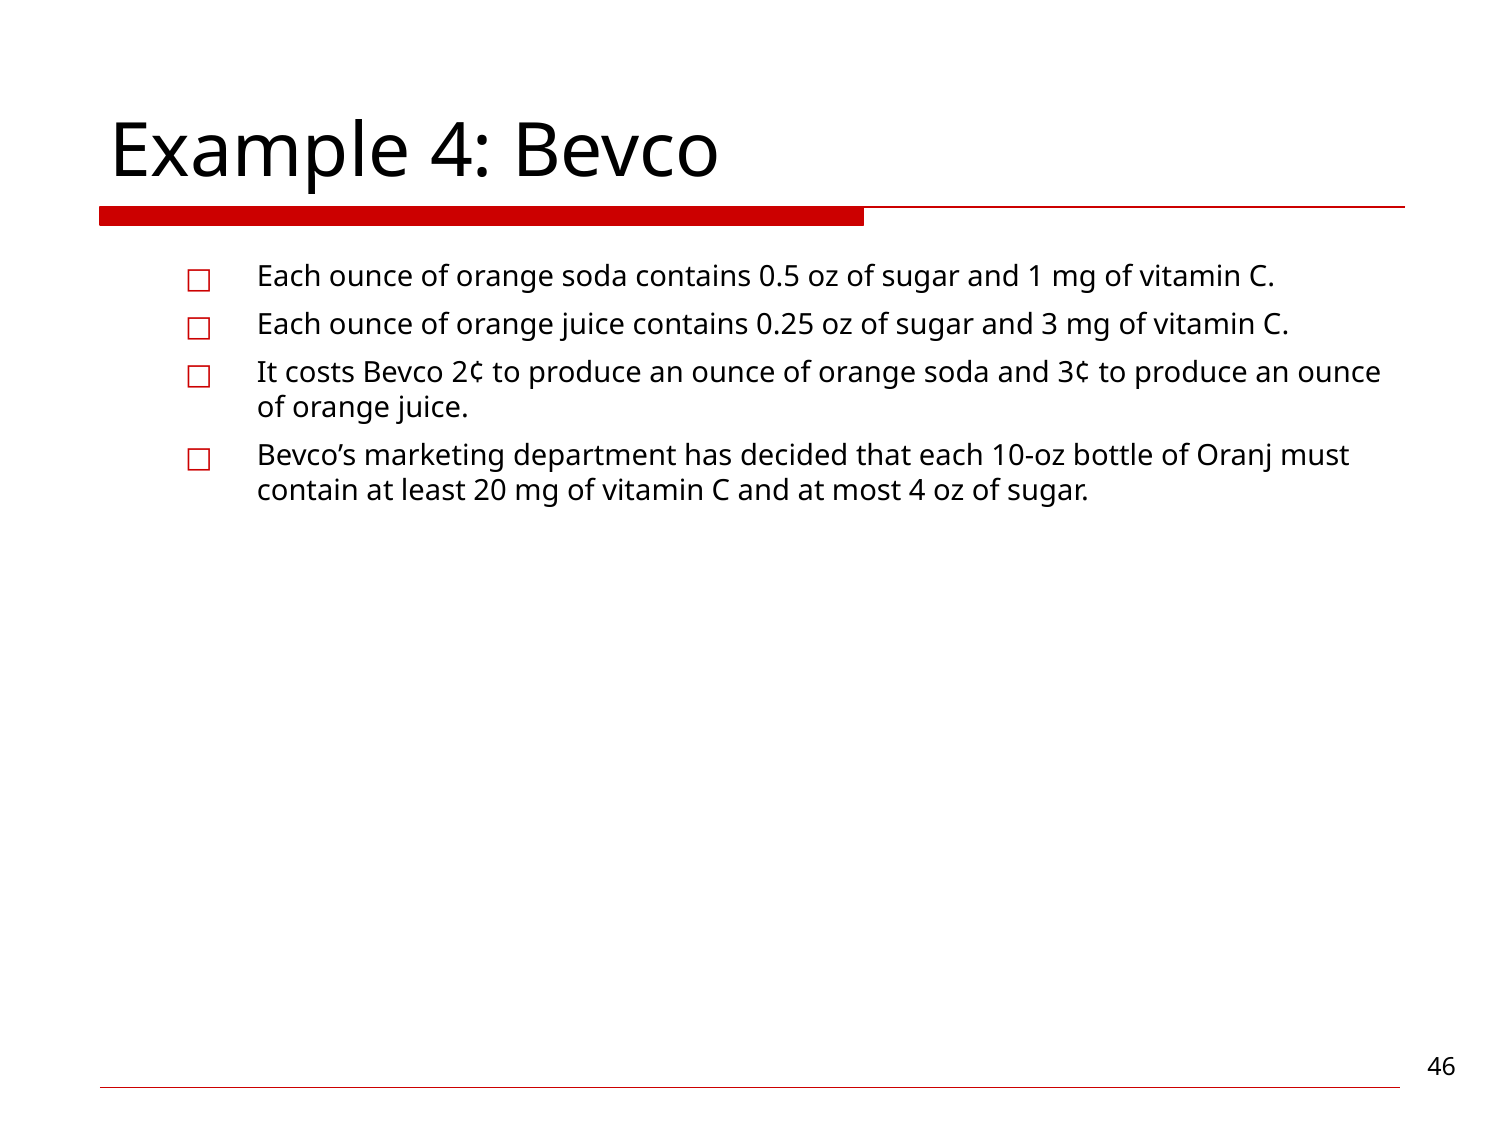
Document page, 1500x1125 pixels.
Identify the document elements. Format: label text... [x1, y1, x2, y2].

title Example 4: Bevco [94, 37, 1407, 200]
list Each ounce of orange soda contains 0.5 oz of sugar and 1 mg of vitamin C. Each ounce of orange juice contains 0.25 oz of sugar and 3 mg of vitamin C. It costs Bevco 2¢ to produce an ounce of orange soda and 3¢ to produce an ounce of orange juice. Bevco’s marketing department has decided that each 10-oz bottle of Oranj must contain at least 20 mg of vitamin C and at most 4 oz of sugar. [92, 249, 1406, 1050]
